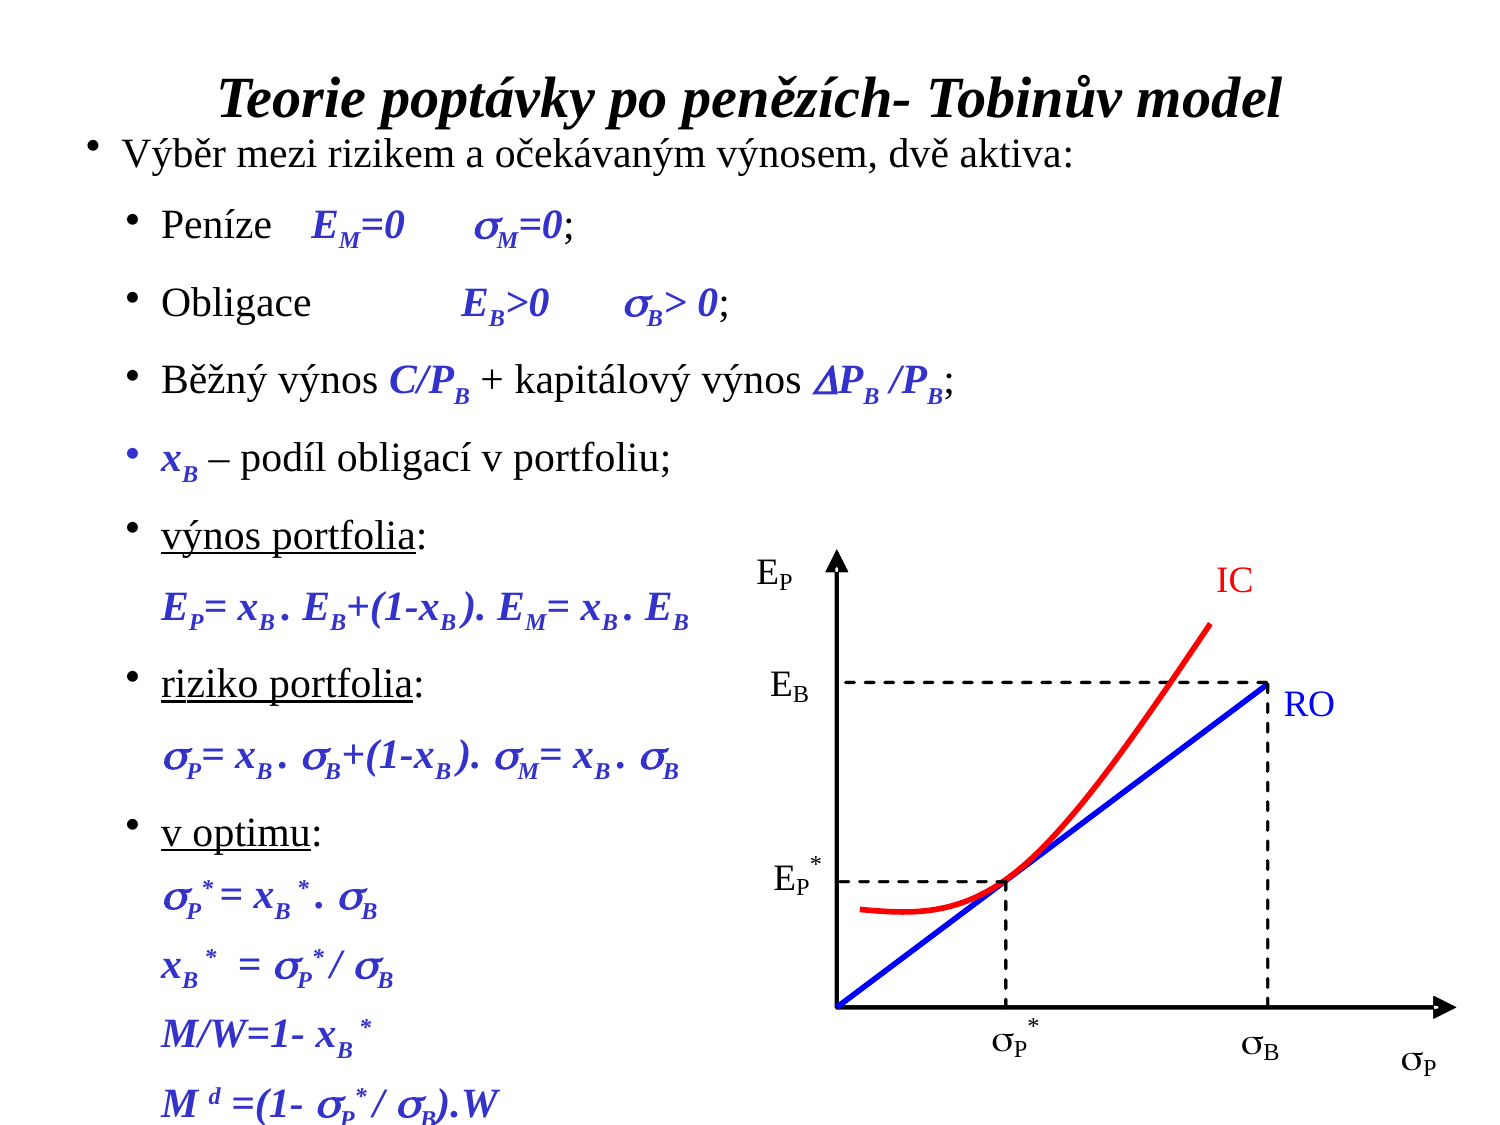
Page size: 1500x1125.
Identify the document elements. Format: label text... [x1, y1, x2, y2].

text_box Teorie poptávky po penězích- Tobinův model [112, 0, 1388, 118]
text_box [755, 547, 1465, 1090]
text_box Výběr mezi rizikem a očekávaným výnosem, dvě aktiva: Peníze EM=0 sM=0; Obligace EB>0 sB> 0; Běžný výnos C/PB + kapitálový výnos DPB /PB; xB – podíl obligací v portfoliu; výnos portfolia: EP= xB . EB+(1-xB ). EM= xB . EB riziko portfolia: sP= xB . sB+(1-xB ). sM= xB . sB v optimu: sP* = xB * . sB xB * = sP* / sB M/W=1- xB * M d =(1- sP* / sB).W [71, 118, 1444, 1125]
